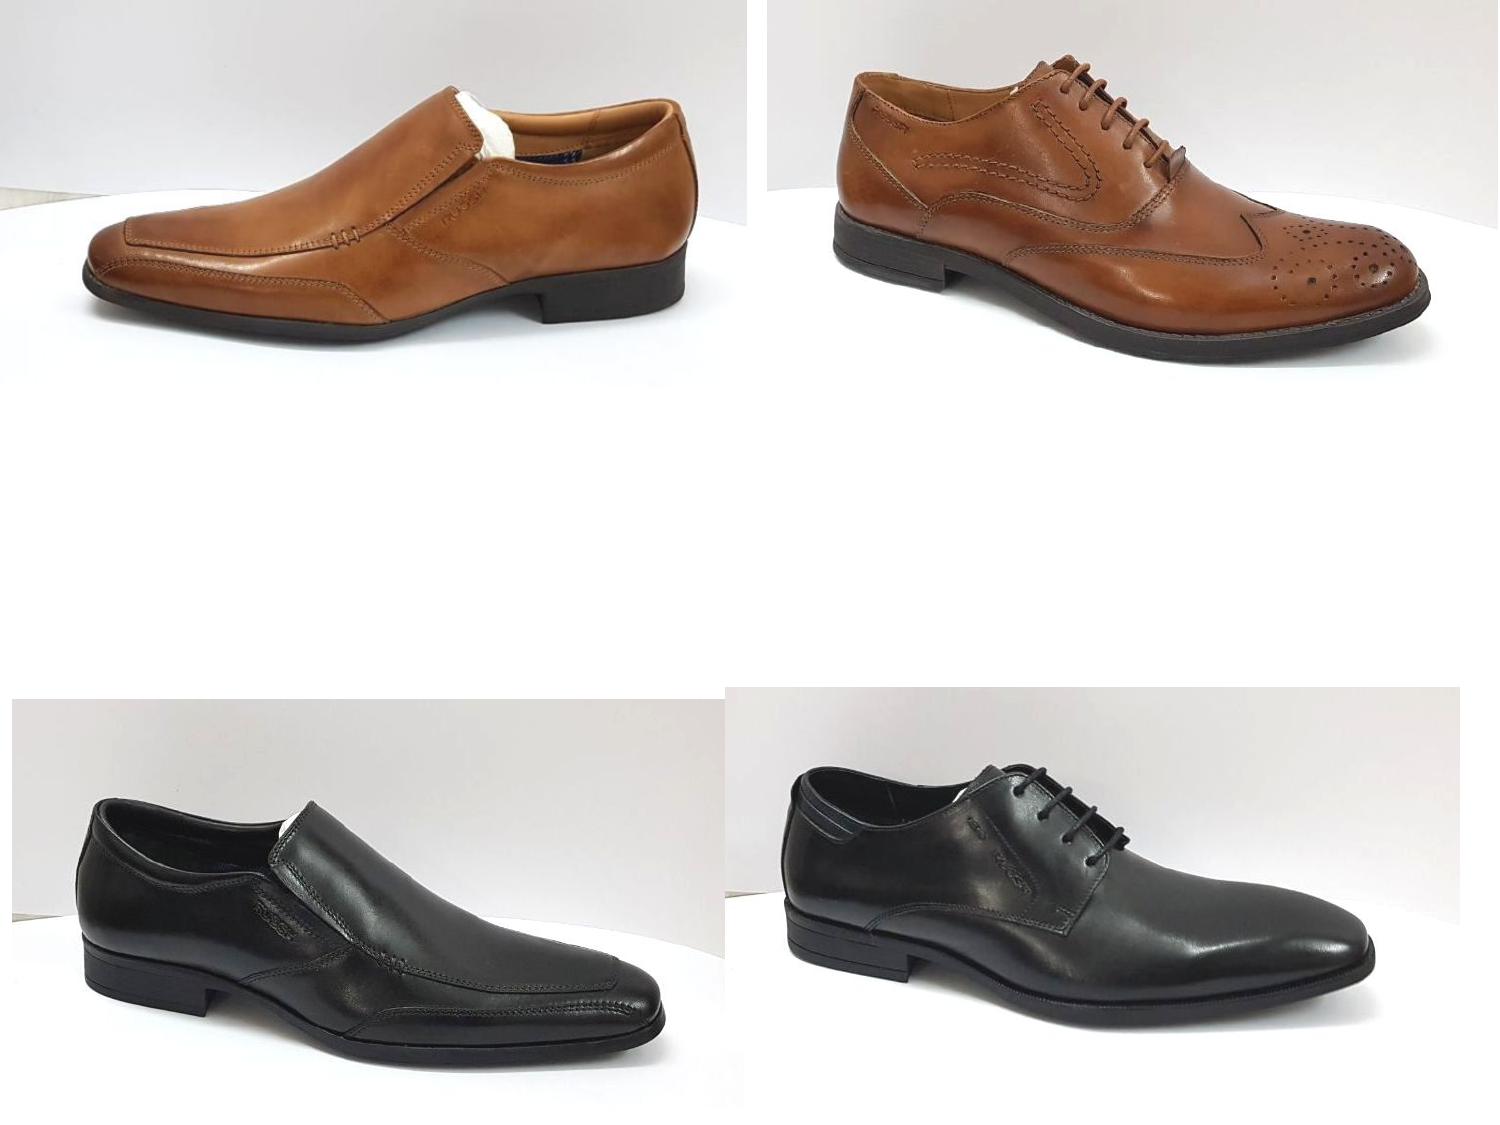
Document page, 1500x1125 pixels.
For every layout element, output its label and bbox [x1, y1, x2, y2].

picture [0, 0, 747, 388]
picture [766, 0, 1498, 388]
picture [12, 687, 1460, 1109]
